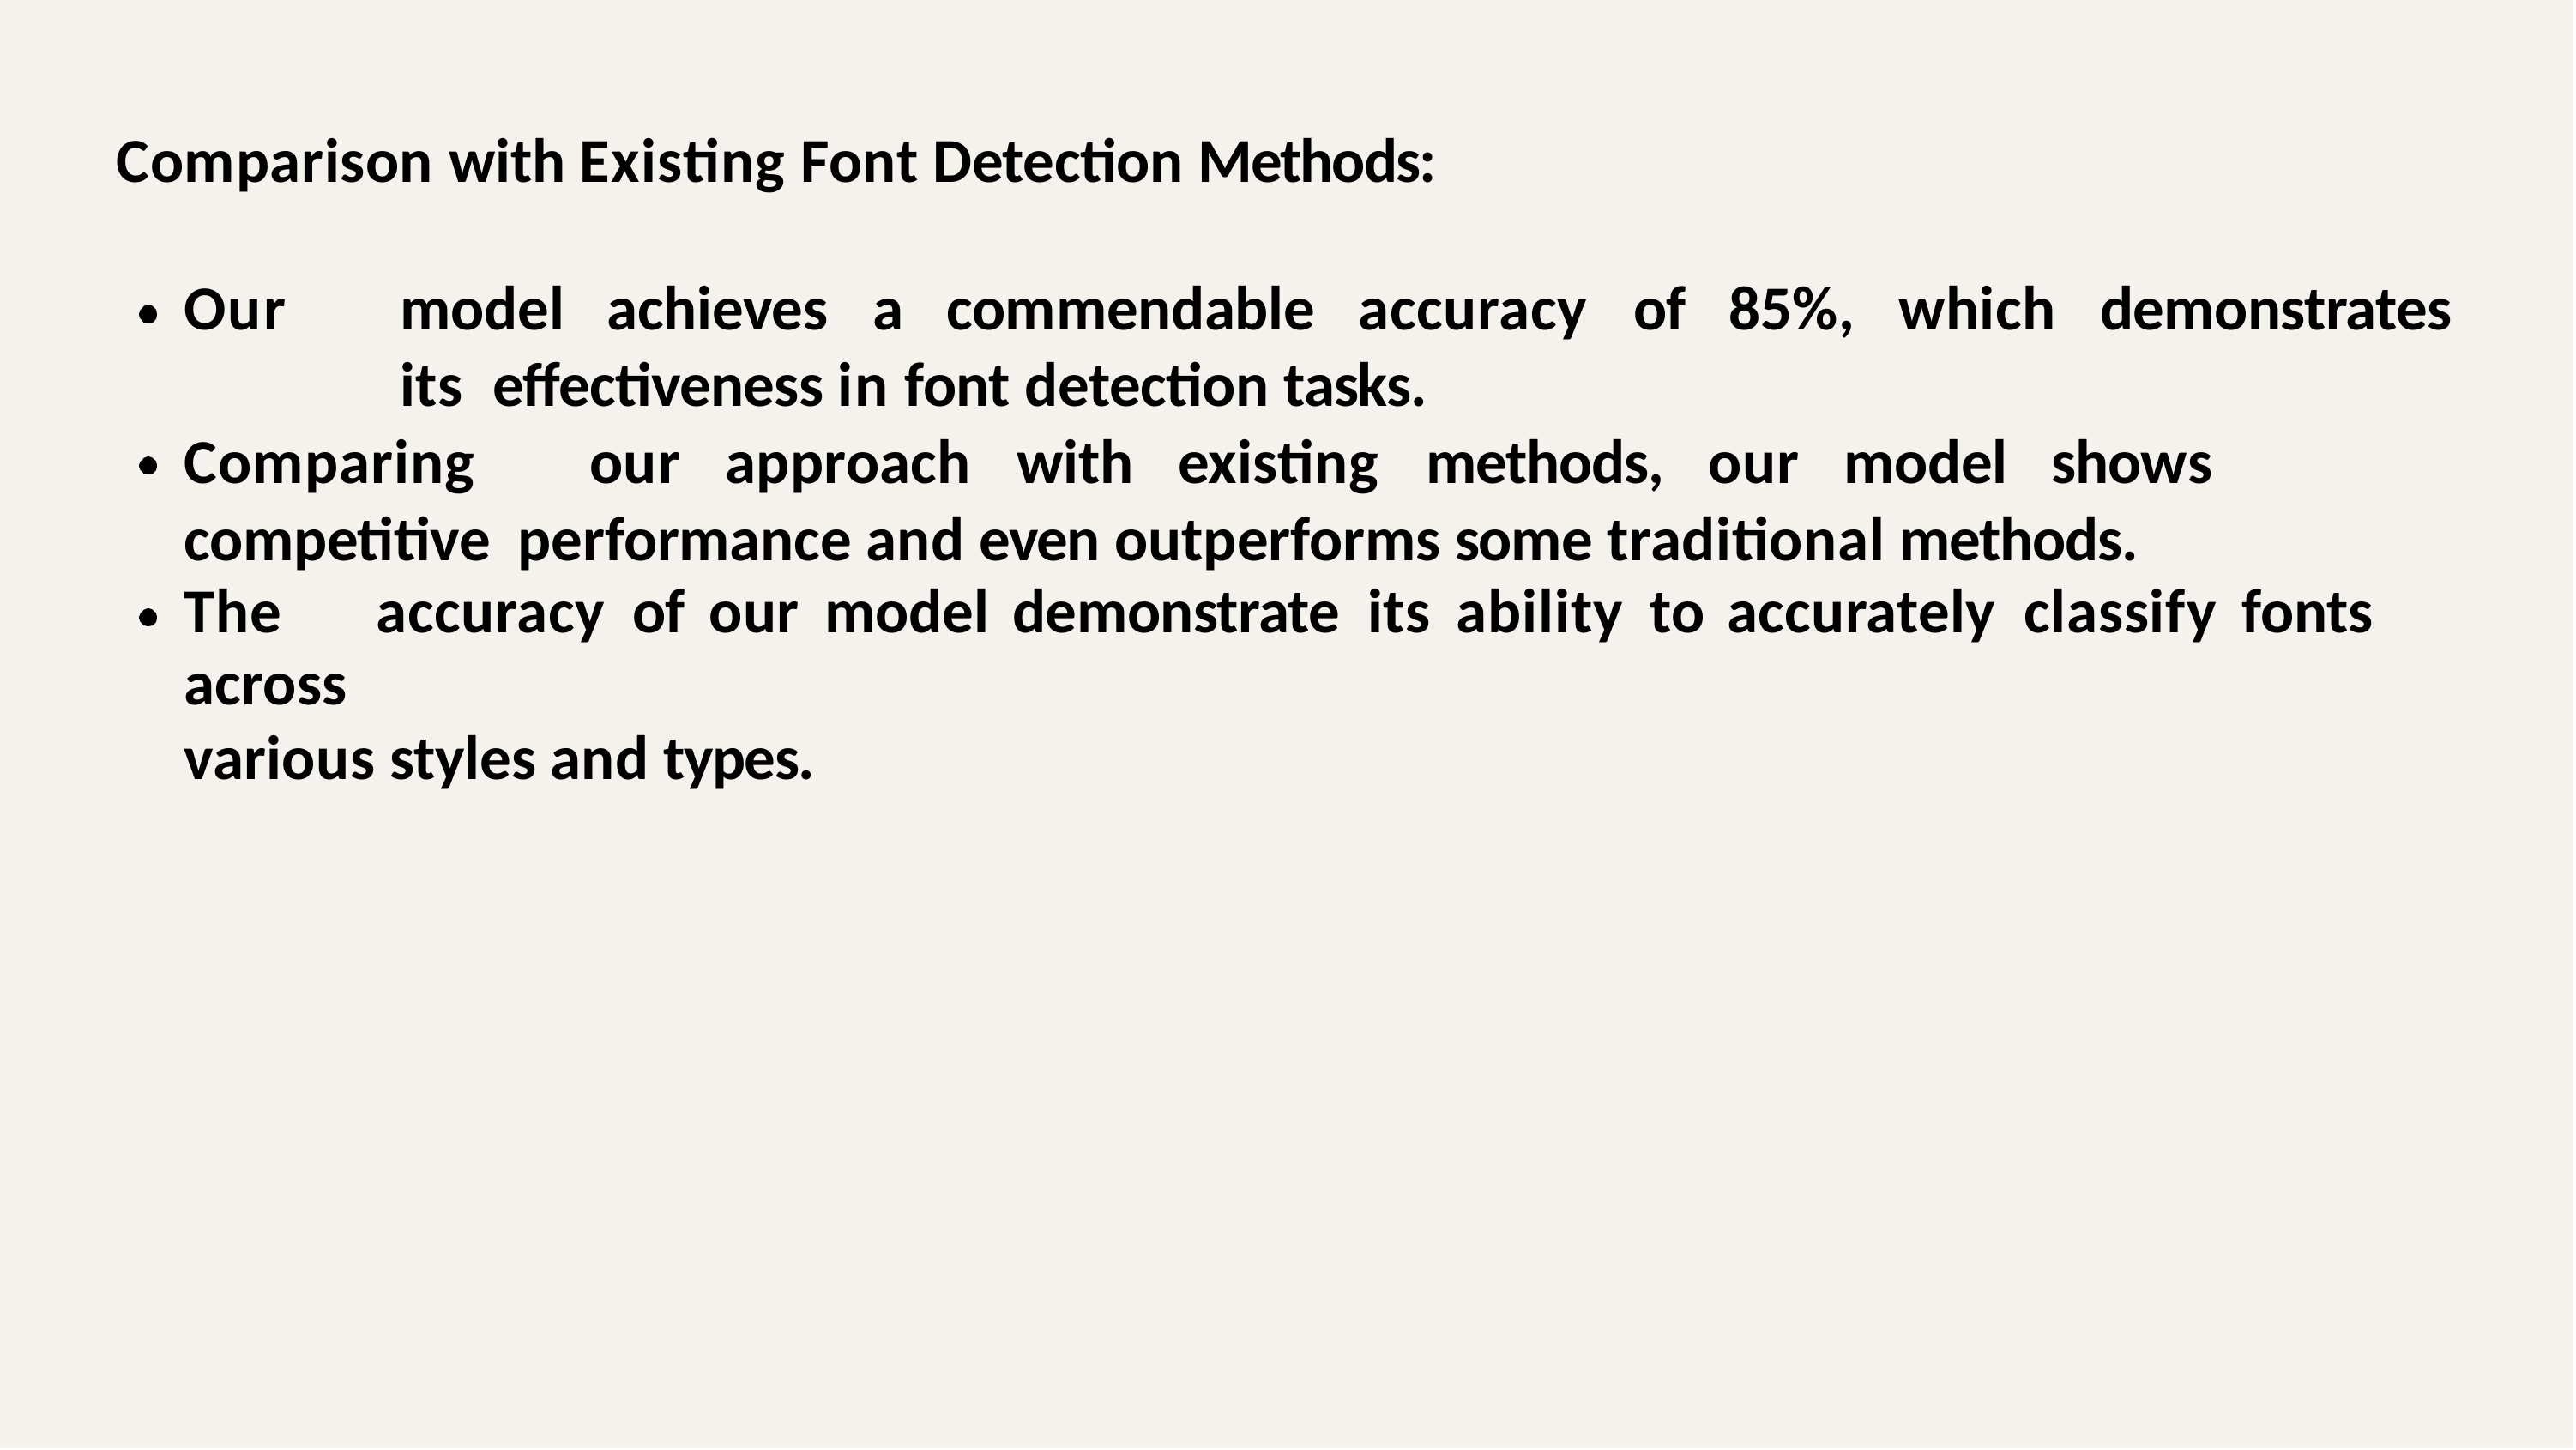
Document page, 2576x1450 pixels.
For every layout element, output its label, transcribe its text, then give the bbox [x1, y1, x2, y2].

text_box Comparison with Existing Font Detection Methods: Our model achieves a commendable accuracy of 85%, which demonstrates its effectiveness in font detection tasks. Comparing our approach with existing methods, our model shows competitive performance and even outperforms some traditional methods. The accuracy of our model demonstrate its ability to accurately classify fonts across various styles and types. [114, 117, 2496, 793]
